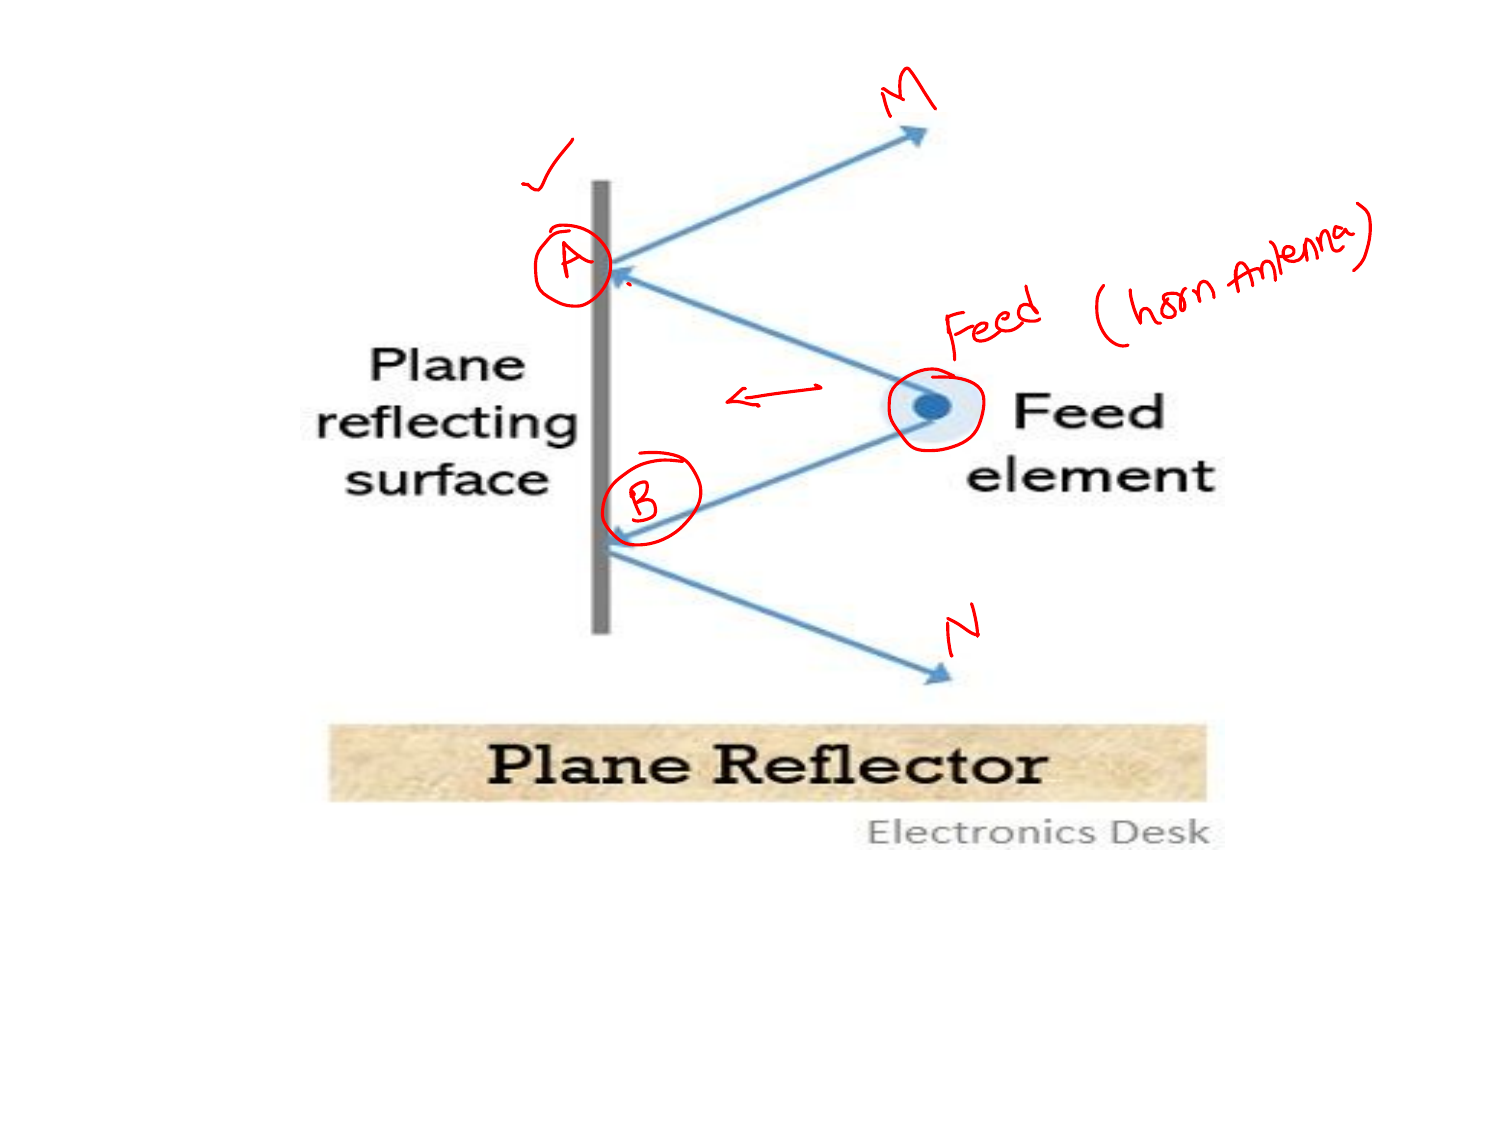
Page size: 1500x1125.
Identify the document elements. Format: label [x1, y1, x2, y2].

picture [299, 112, 1226, 851]
